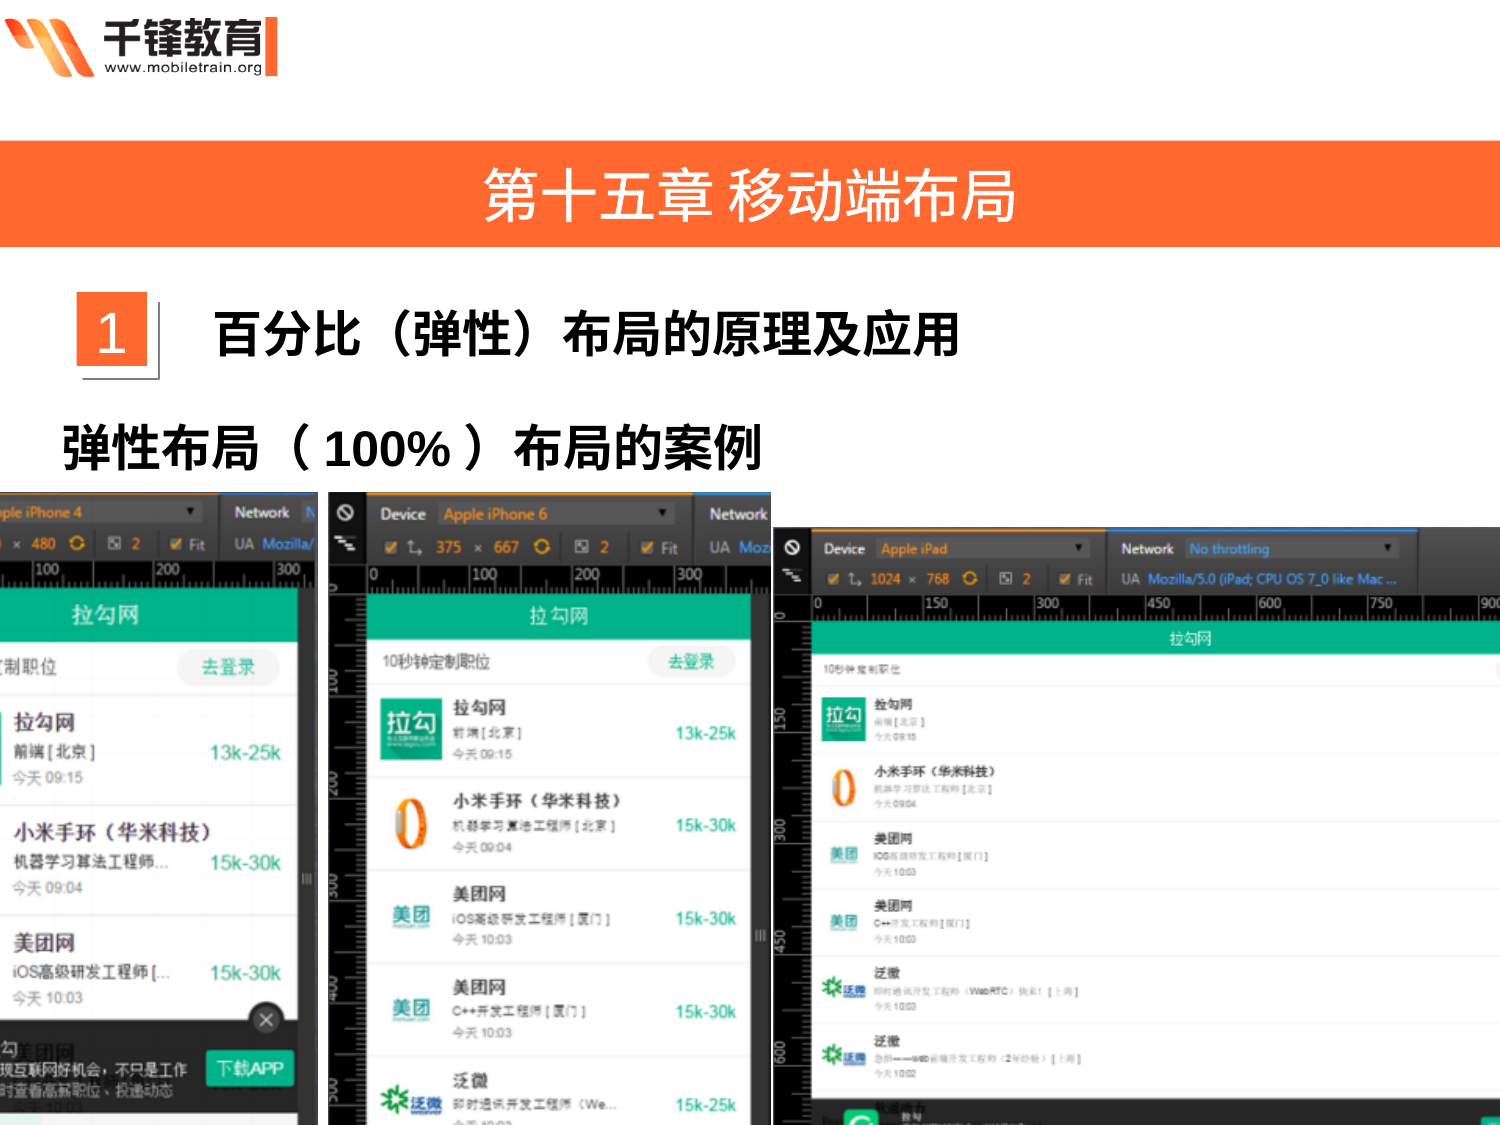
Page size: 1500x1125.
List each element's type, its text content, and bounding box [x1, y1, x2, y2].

text_box 1 [80, 287, 139, 373]
text_box 百分比（弹性）布局的原理及应用 [197, 295, 1352, 371]
picture [3, 18, 261, 79]
text_box [139, 292, 147, 366]
text_box [76, 292, 80, 366]
text_box 弹性布局（100%）布局的案例 [46, 408, 1465, 525]
picture [327, 491, 771, 1125]
picture [773, 527, 1500, 1125]
picture [0, 491, 319, 1125]
text_box 第十五章 移动端布局 [0, 140, 1500, 247]
